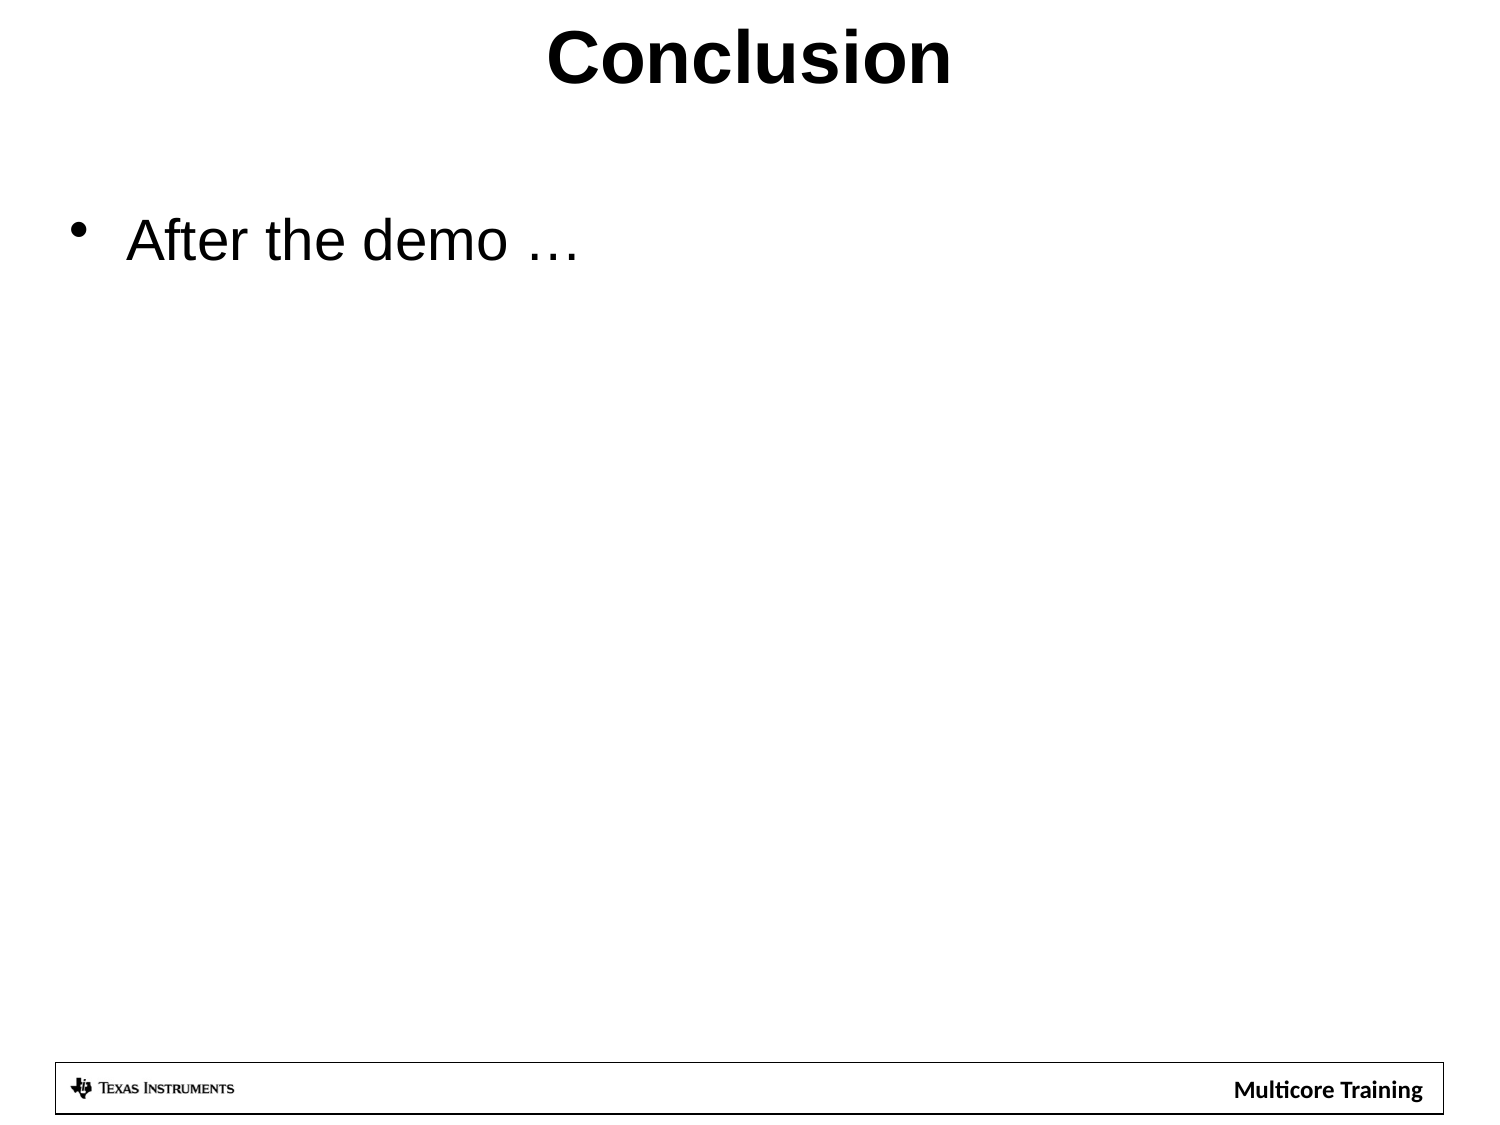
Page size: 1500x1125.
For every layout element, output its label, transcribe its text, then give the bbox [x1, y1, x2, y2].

title Conclusion [56, 0, 1444, 109]
list After the demo … [54, 194, 1444, 965]
picture [59, 1066, 245, 1110]
